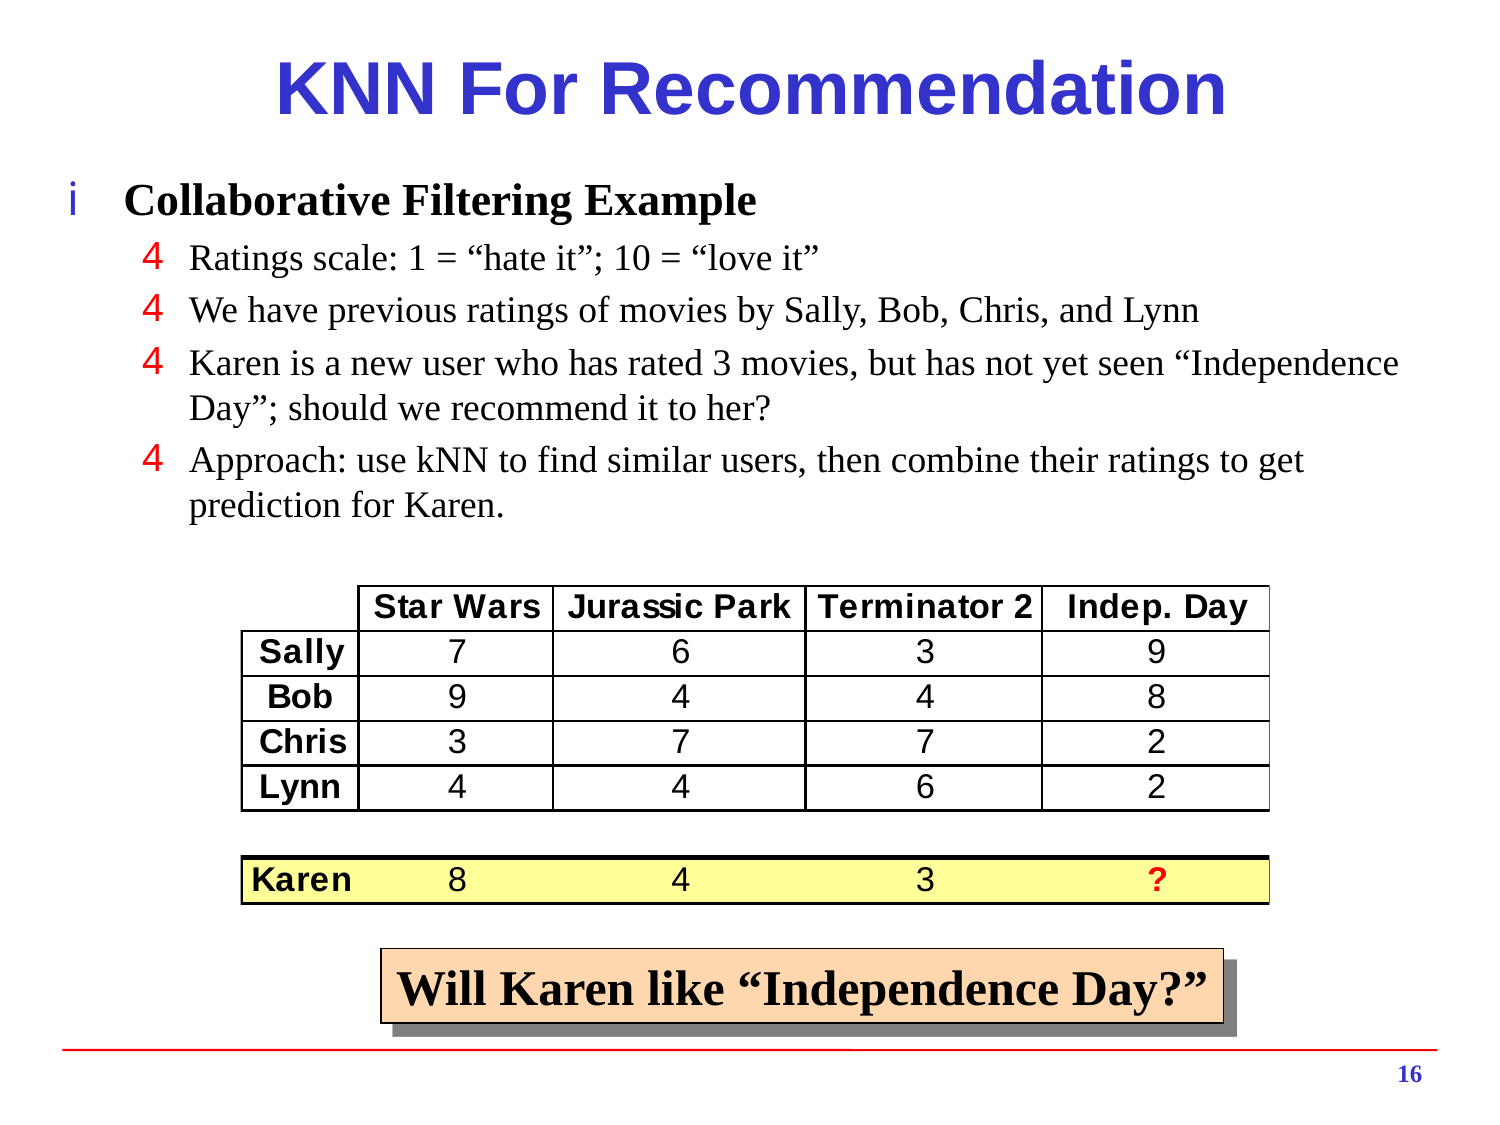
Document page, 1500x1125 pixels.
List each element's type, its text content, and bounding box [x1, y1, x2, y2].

list Collaborative Filtering Example Ratings scale: 1 = “hate it”; 10 = “love it” We have previous ratings of movies by Sally, Bob, Chris, and Lynn Karen is a new user who has rated 3 movies, but has not yet seen “Independence Day”; should we recommend it to her? Approach: use kNN to find similar users, then combine their ratings to get prediction for Karen. [52, 162, 1436, 1013]
slide_number 16 [1125, 1050, 1438, 1100]
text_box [240, 584, 1273, 908]
title KNN For Recommendation [114, 29, 1390, 140]
text_box Will Karen like “Independence Day?” [381, 948, 1224, 1024]
